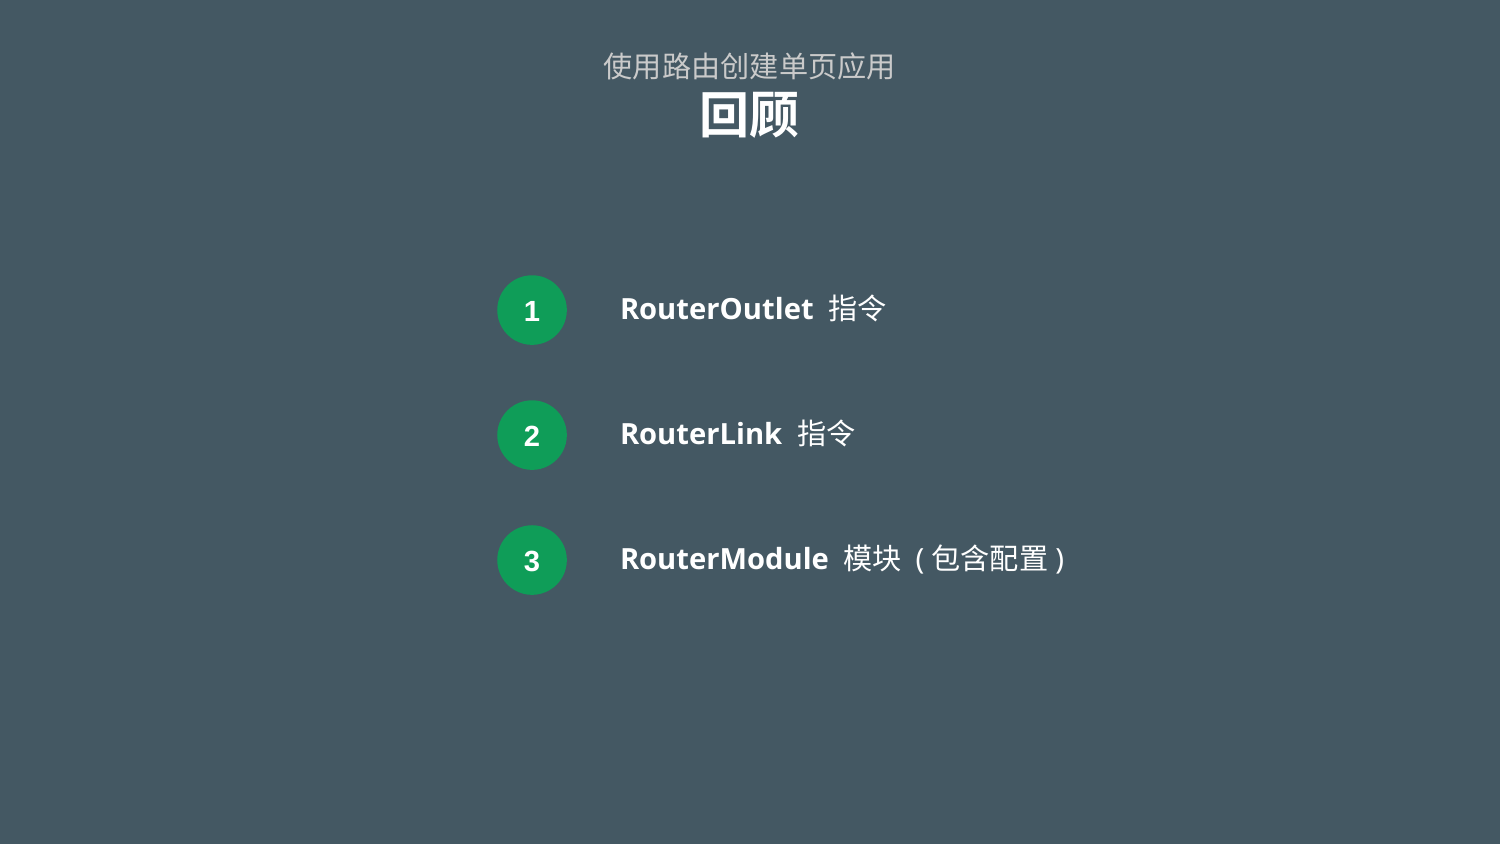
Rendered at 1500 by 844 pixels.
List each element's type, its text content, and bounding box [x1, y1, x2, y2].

text_box 3 [497, 525, 567, 595]
text_box RouterModule 模块 (包含配置) [604, 525, 1259, 595]
text_box RouterLink 指令 [604, 400, 1083, 470]
text_box RouterOutlet 指令 [604, 275, 1083, 345]
text_box 1 [497, 275, 567, 345]
text_box 2 [497, 400, 567, 470]
title 使用路由创建单页应用 回顾 [51, 49, 1449, 144]
